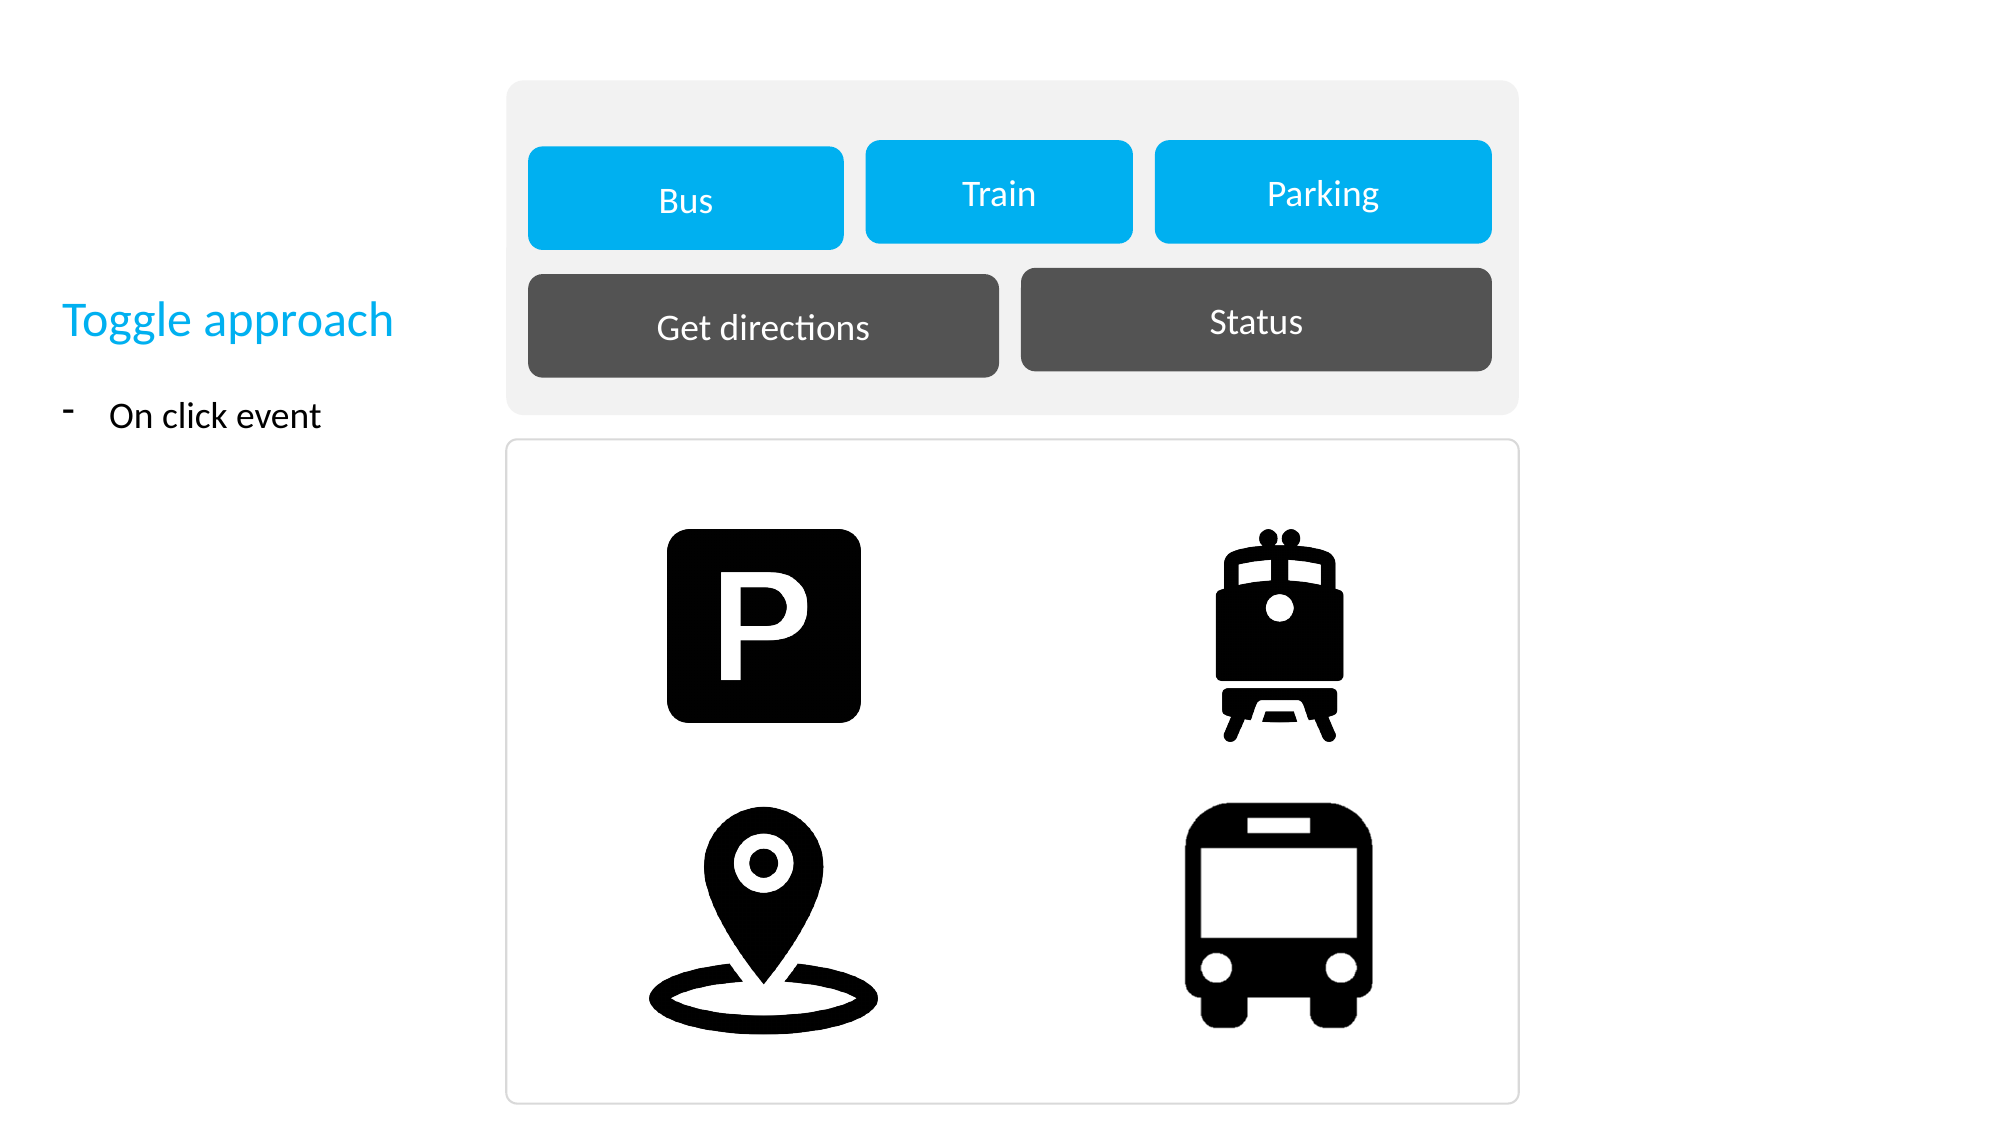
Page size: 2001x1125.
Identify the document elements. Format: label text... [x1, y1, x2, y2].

picture [1154, 795, 1403, 1035]
text_box Bus [527, 145, 845, 252]
picture [667, 529, 861, 723]
text_box Status [1019, 266, 1494, 373]
text_box Get directions [527, 272, 1001, 379]
picture [649, 806, 878, 1035]
text_box Parking [1153, 139, 1493, 245]
picture [1173, 529, 1386, 743]
text_box [505, 79, 1520, 417]
text_box Train [864, 139, 1135, 245]
text_box [505, 438, 1520, 1105]
text_box Toggle approach On click event [47, 279, 410, 489]
